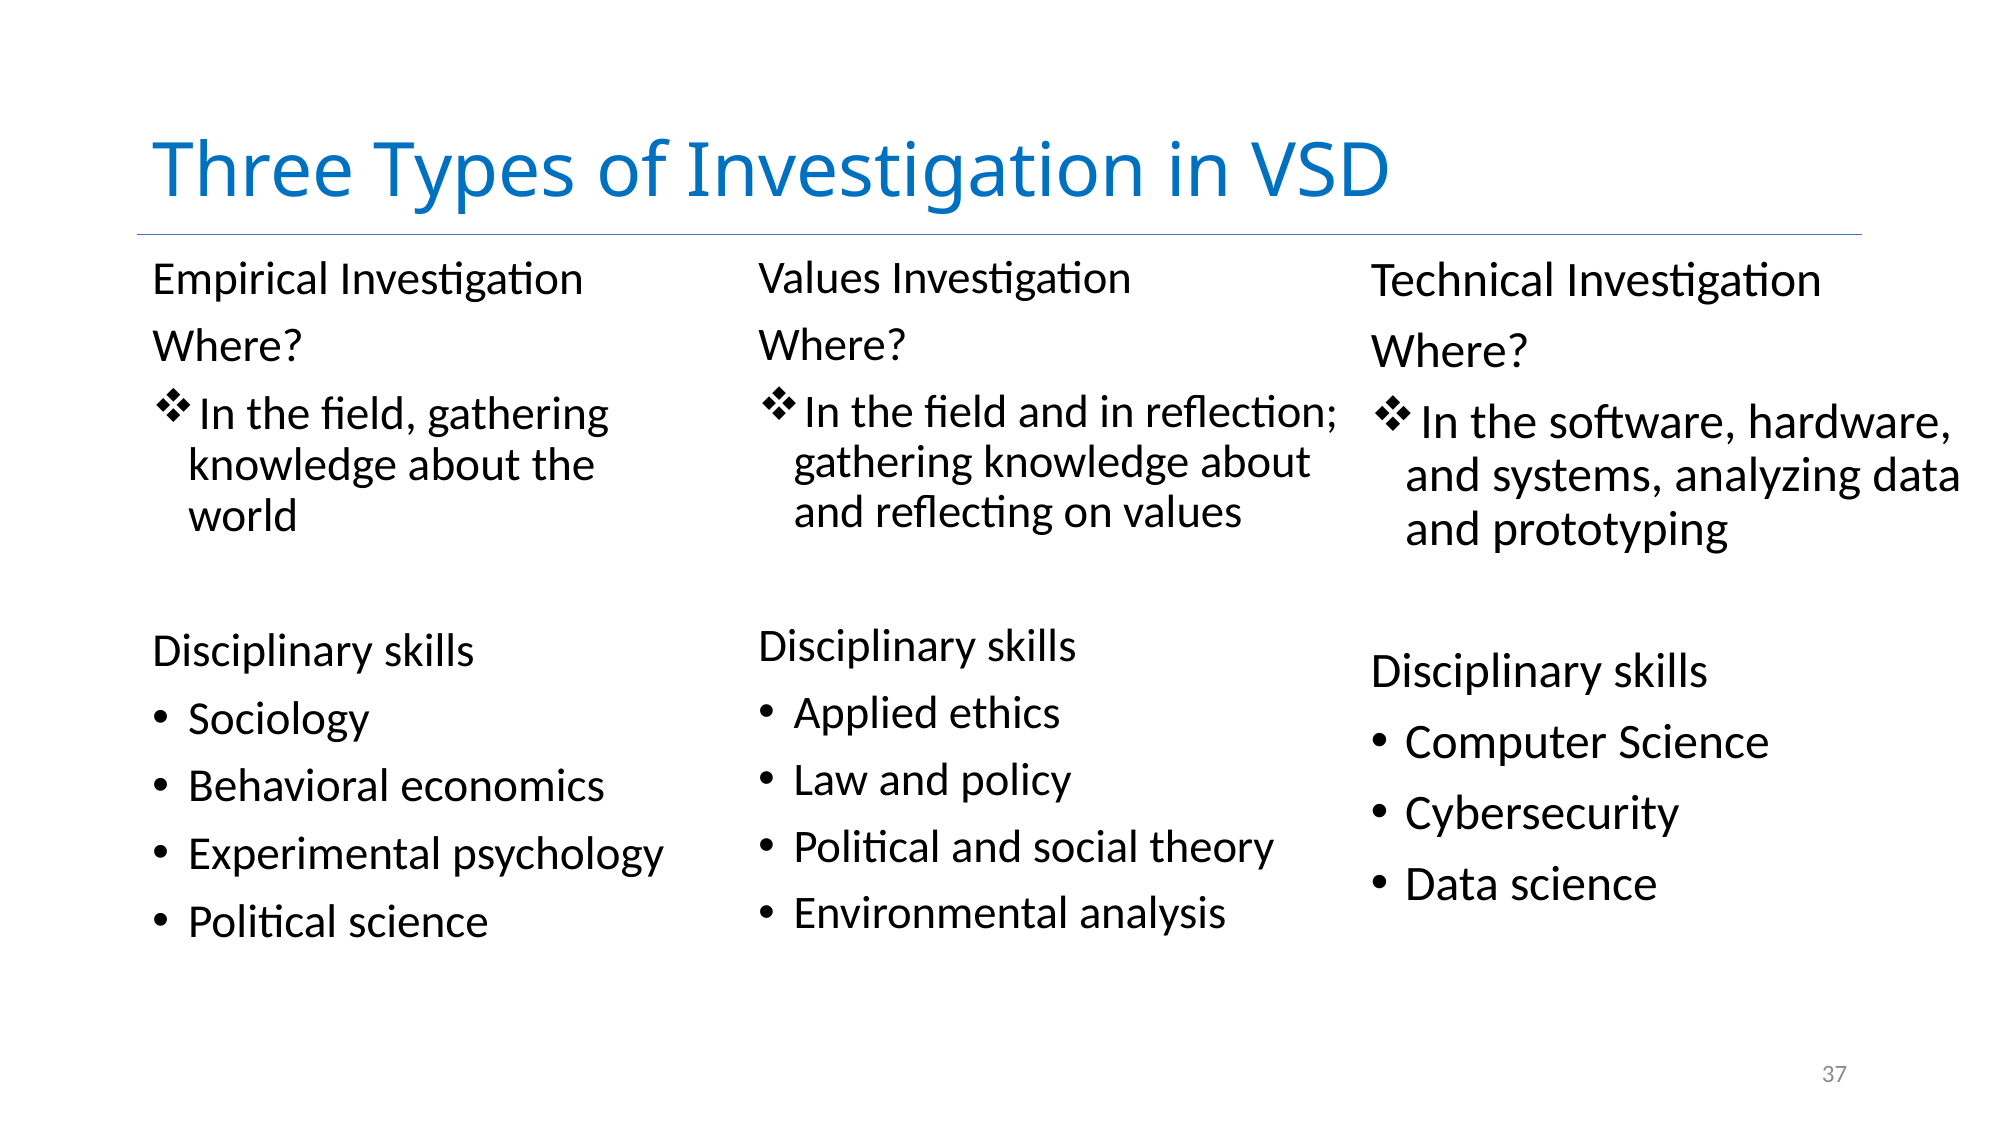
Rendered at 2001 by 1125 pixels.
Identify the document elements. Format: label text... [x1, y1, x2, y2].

text_box Values Investigation Where? In the field and in reflection; gathering knowledge about and reflecting on values Disciplinary skills Applied ethics Law and policy Political and social theory Environmental analysis [743, 246, 1355, 960]
list Empirical Investigation Where? In the field, gathering knowledge about the world Disciplinary skills Sociology Behavioral economics Experimental psychology Political science [137, 246, 723, 960]
title Three Types of Investigation in VSD [137, 3, 1863, 221]
text_box Technical Investigation Where? In the software, hardware, and systems, analyzing data and prototyping Disciplinary skills Computer Science Cybersecurity Data science [1355, 246, 1980, 960]
slide_number 37 [1412, 1042, 1863, 1103]
